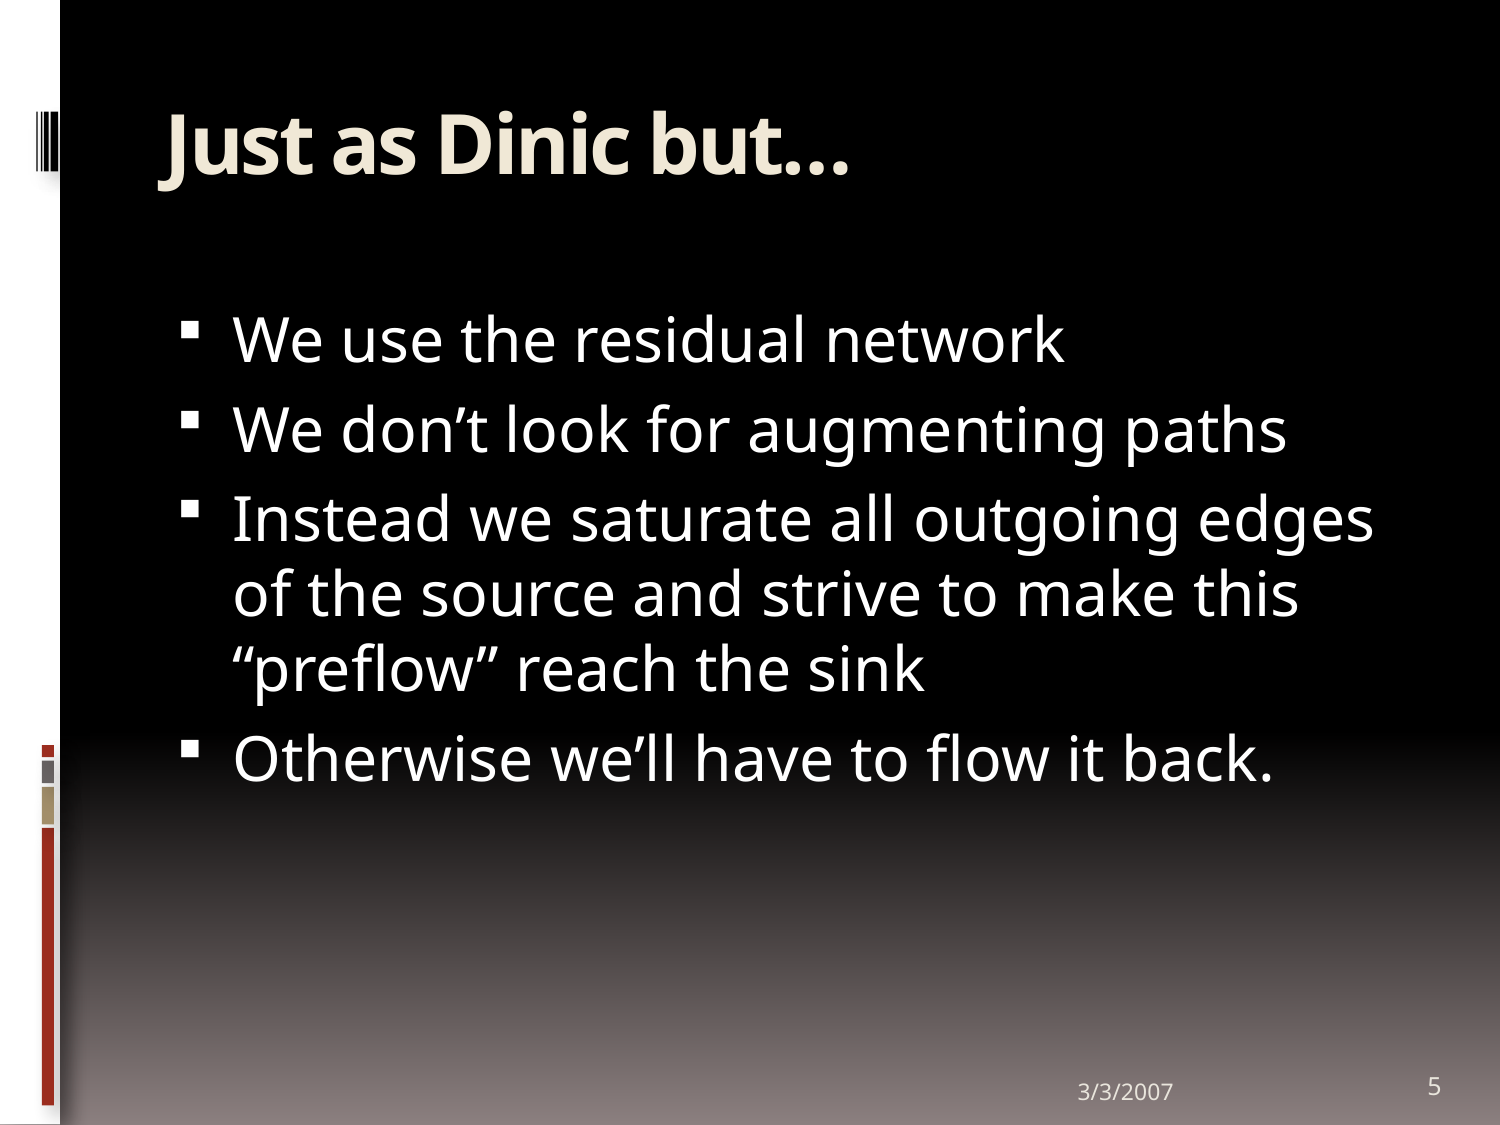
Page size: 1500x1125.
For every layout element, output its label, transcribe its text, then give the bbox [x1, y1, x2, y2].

title Just as Dinic but… [150, 84, 1425, 235]
list We use the residual network We don’t look for augmenting paths Instead we saturate all outgoing edges of the source and strive to make this “preflow” reach the sink Otherwise we’ll have to flow it back. [150, 292, 1425, 1043]
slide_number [1062, 1052, 1412, 1113]
slide_number 5 [1412, 1052, 1488, 1113]
